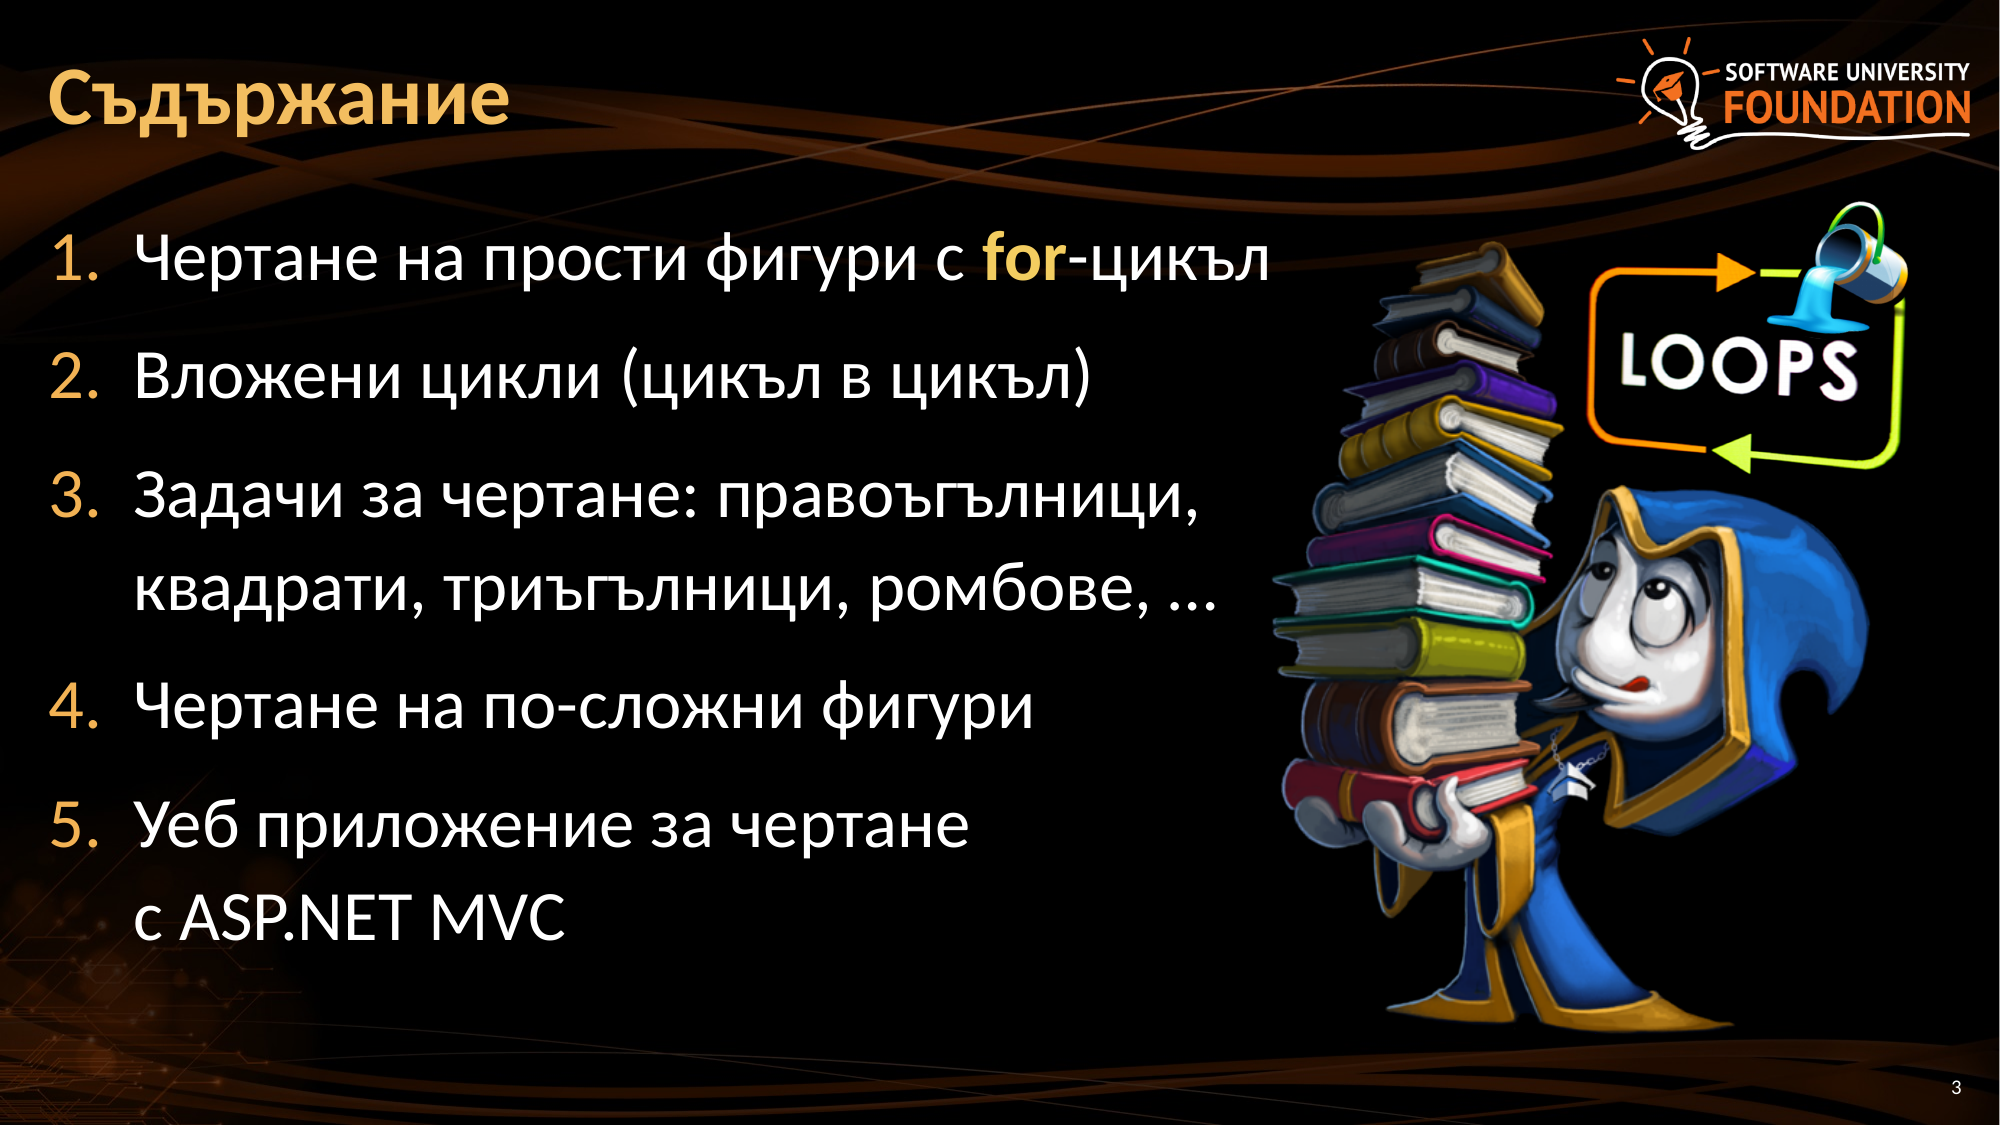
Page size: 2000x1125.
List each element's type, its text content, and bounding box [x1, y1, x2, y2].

picture [0, 0, 2000, 1125]
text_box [1584, 183, 1938, 477]
list Чертане на прости фигури с for-цикъл Вложени цикли (цикъл в цикъл) Задачи за чертане: правоъгълници, квадрати, триъгълници, ромбове, … Чертане на по-сложни фигури Уеб приложение за чертане с ASP.NET MVC [31, 195, 1313, 1103]
title Съдържание [30, 6, 1602, 189]
slide_number 3 [1897, 1070, 1968, 1103]
